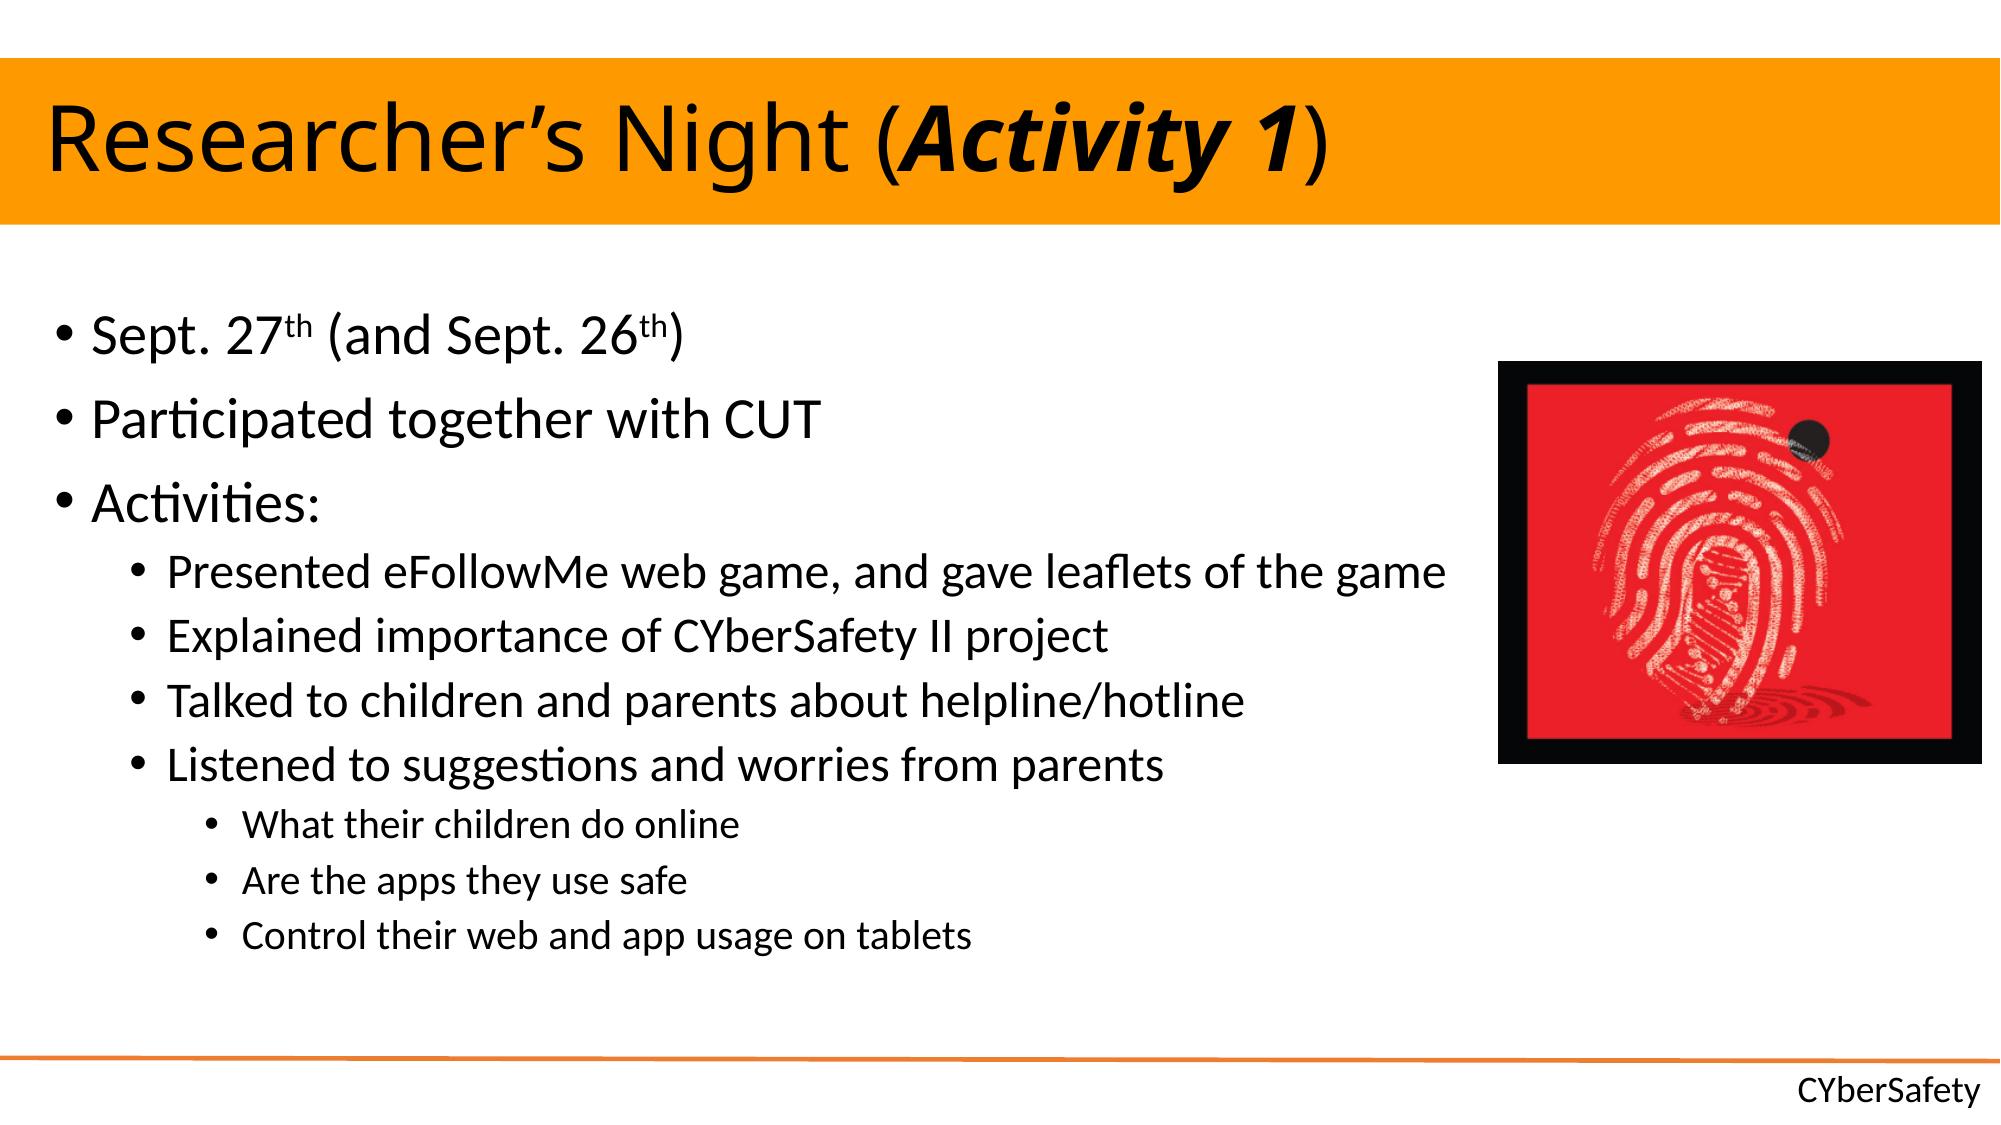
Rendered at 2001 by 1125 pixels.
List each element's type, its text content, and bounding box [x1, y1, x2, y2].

picture [1498, 361, 1982, 764]
list Sept. 27th (and Sept. 26th) Participated together with CUT Activities: Presented eFollowMe web game, and gave leaflets of the game Explained importance of CYberSafety II project Talked to children and parents about helpline/hotline Listened to suggestions and worries from parents What their children do online Are the apps they use safe Control their web and app usage on tablets [39, 297, 1973, 1011]
title Researcher’s Night (Activity 1) [0, 58, 2000, 225]
